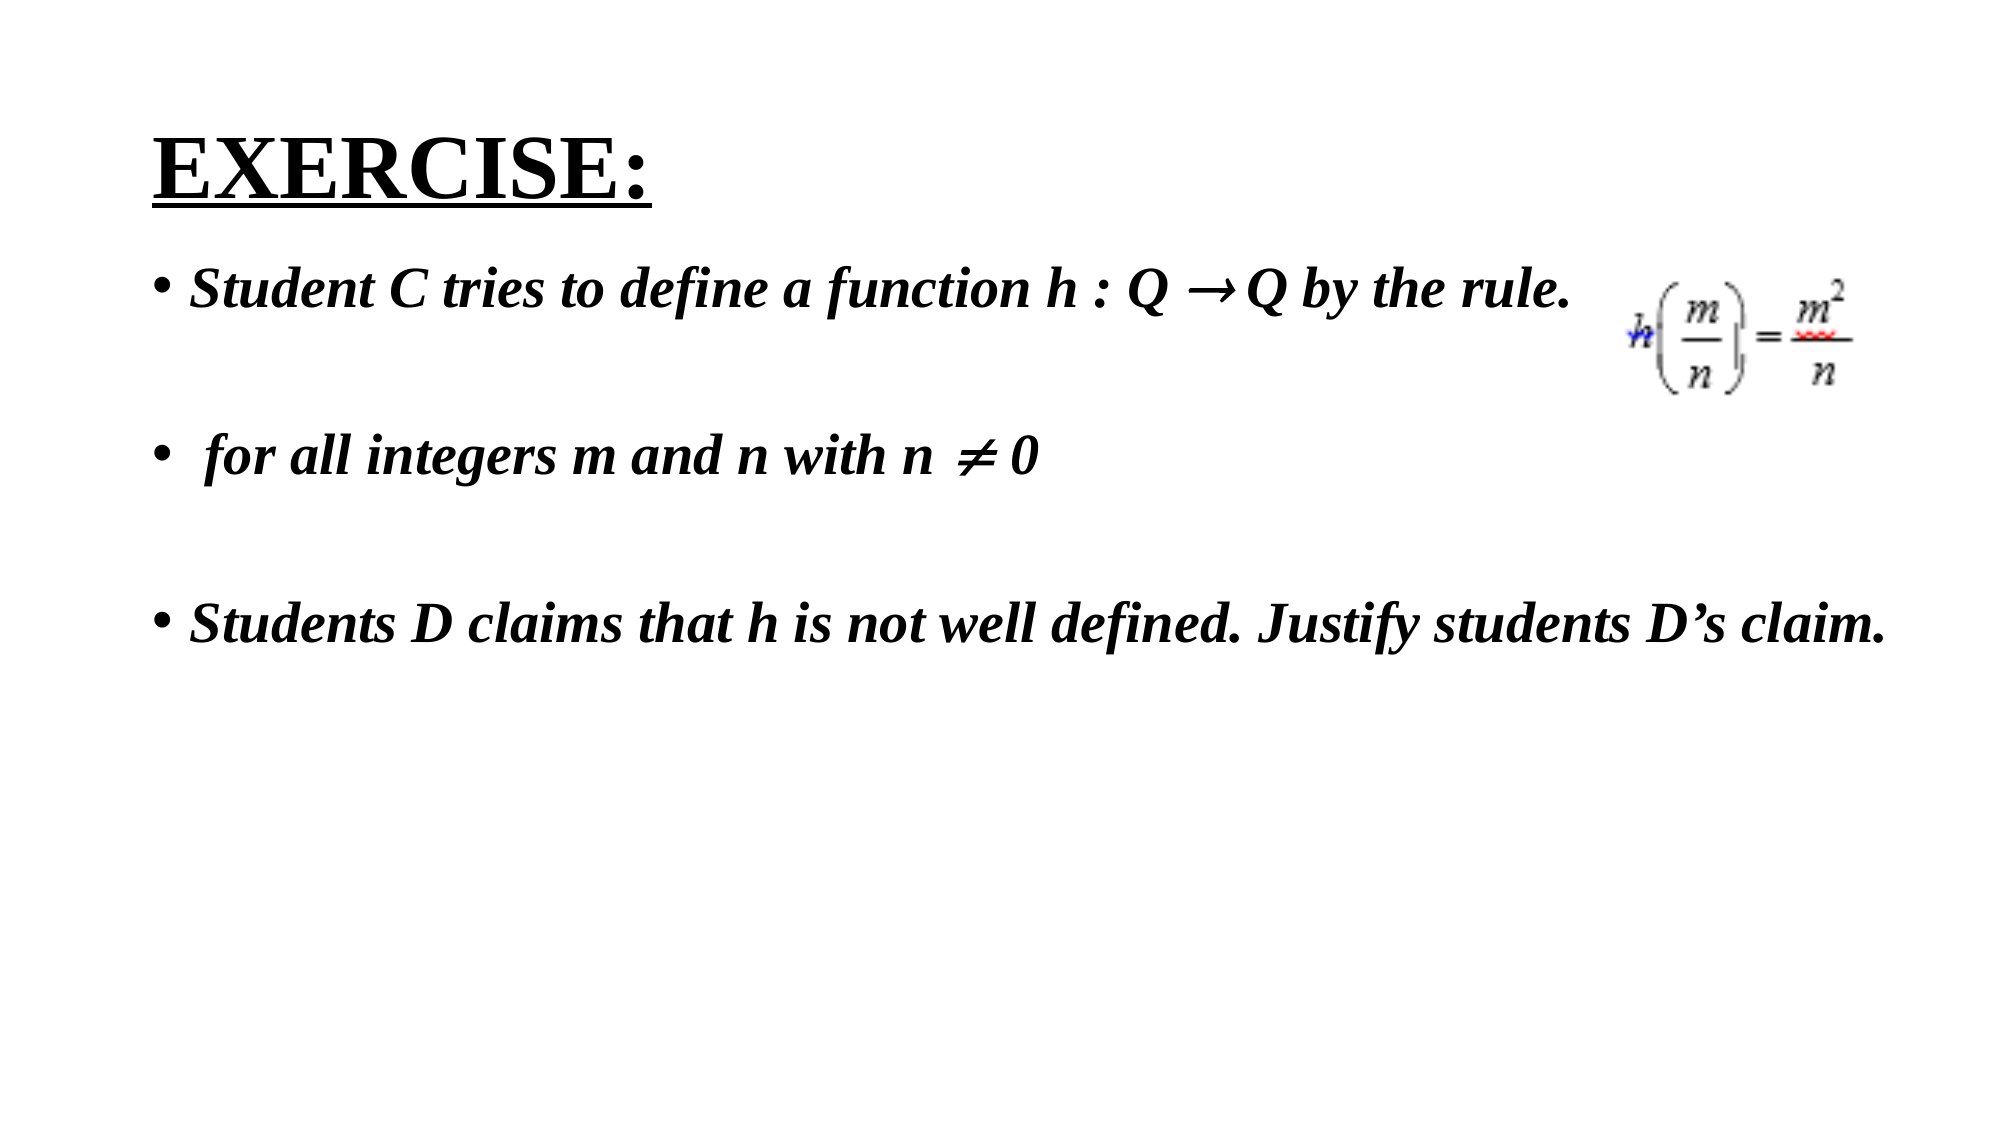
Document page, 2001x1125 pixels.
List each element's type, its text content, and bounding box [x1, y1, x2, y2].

title EXERCISE: [137, 59, 1863, 249]
picture [1614, 249, 1879, 411]
list Student C tries to define a function h : Q ® Q by the rule. for all integers m and n with n ¹ 0 Students D claims that h is not well defined. Justify students D’s claim. [137, 249, 1961, 1014]
